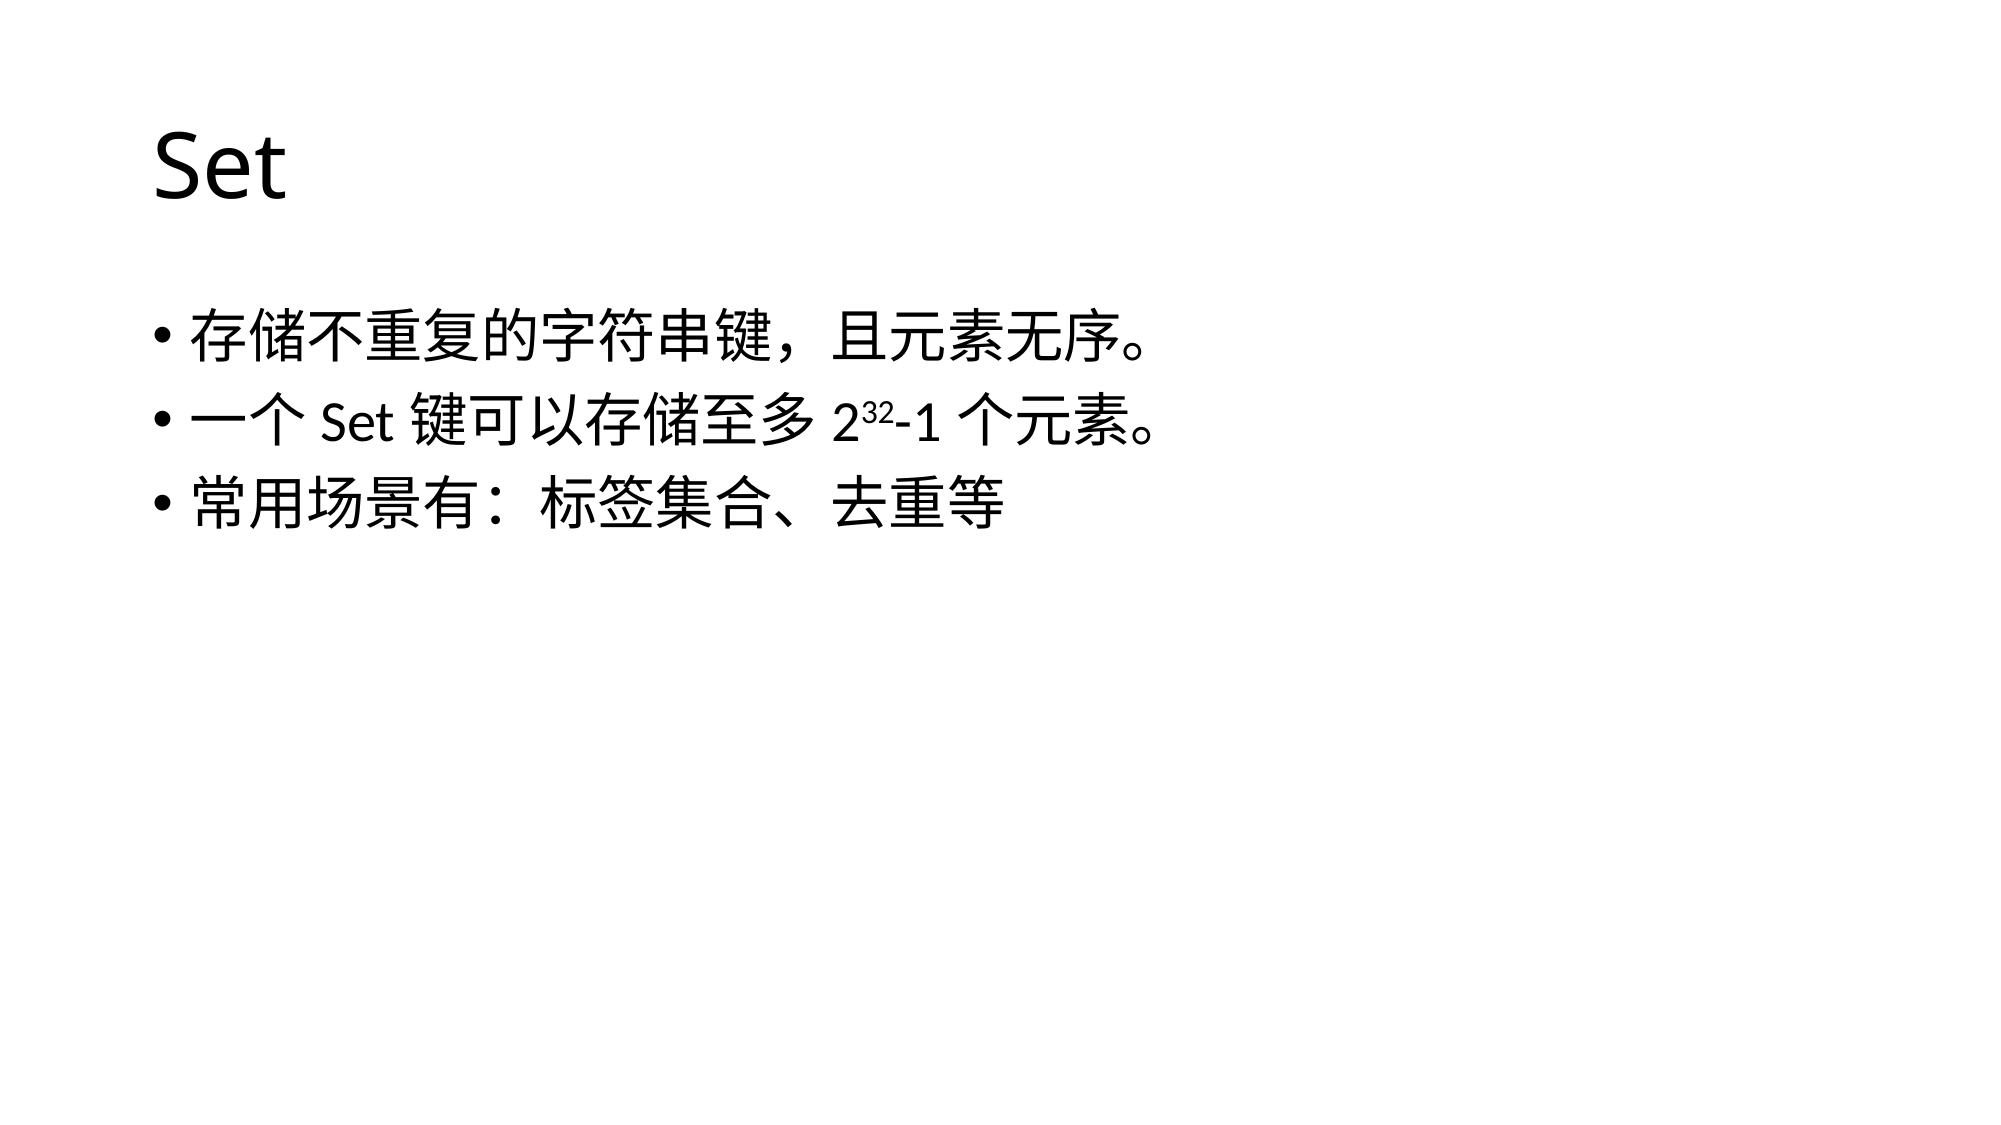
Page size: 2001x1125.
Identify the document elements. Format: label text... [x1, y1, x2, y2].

list 存储不重复的字符串键，且元素无序。 一个Set键可以存储至多232-1个元素。 常用场景有：标签集合、去重等 [137, 299, 1863, 1014]
title Set [137, 59, 1863, 278]
